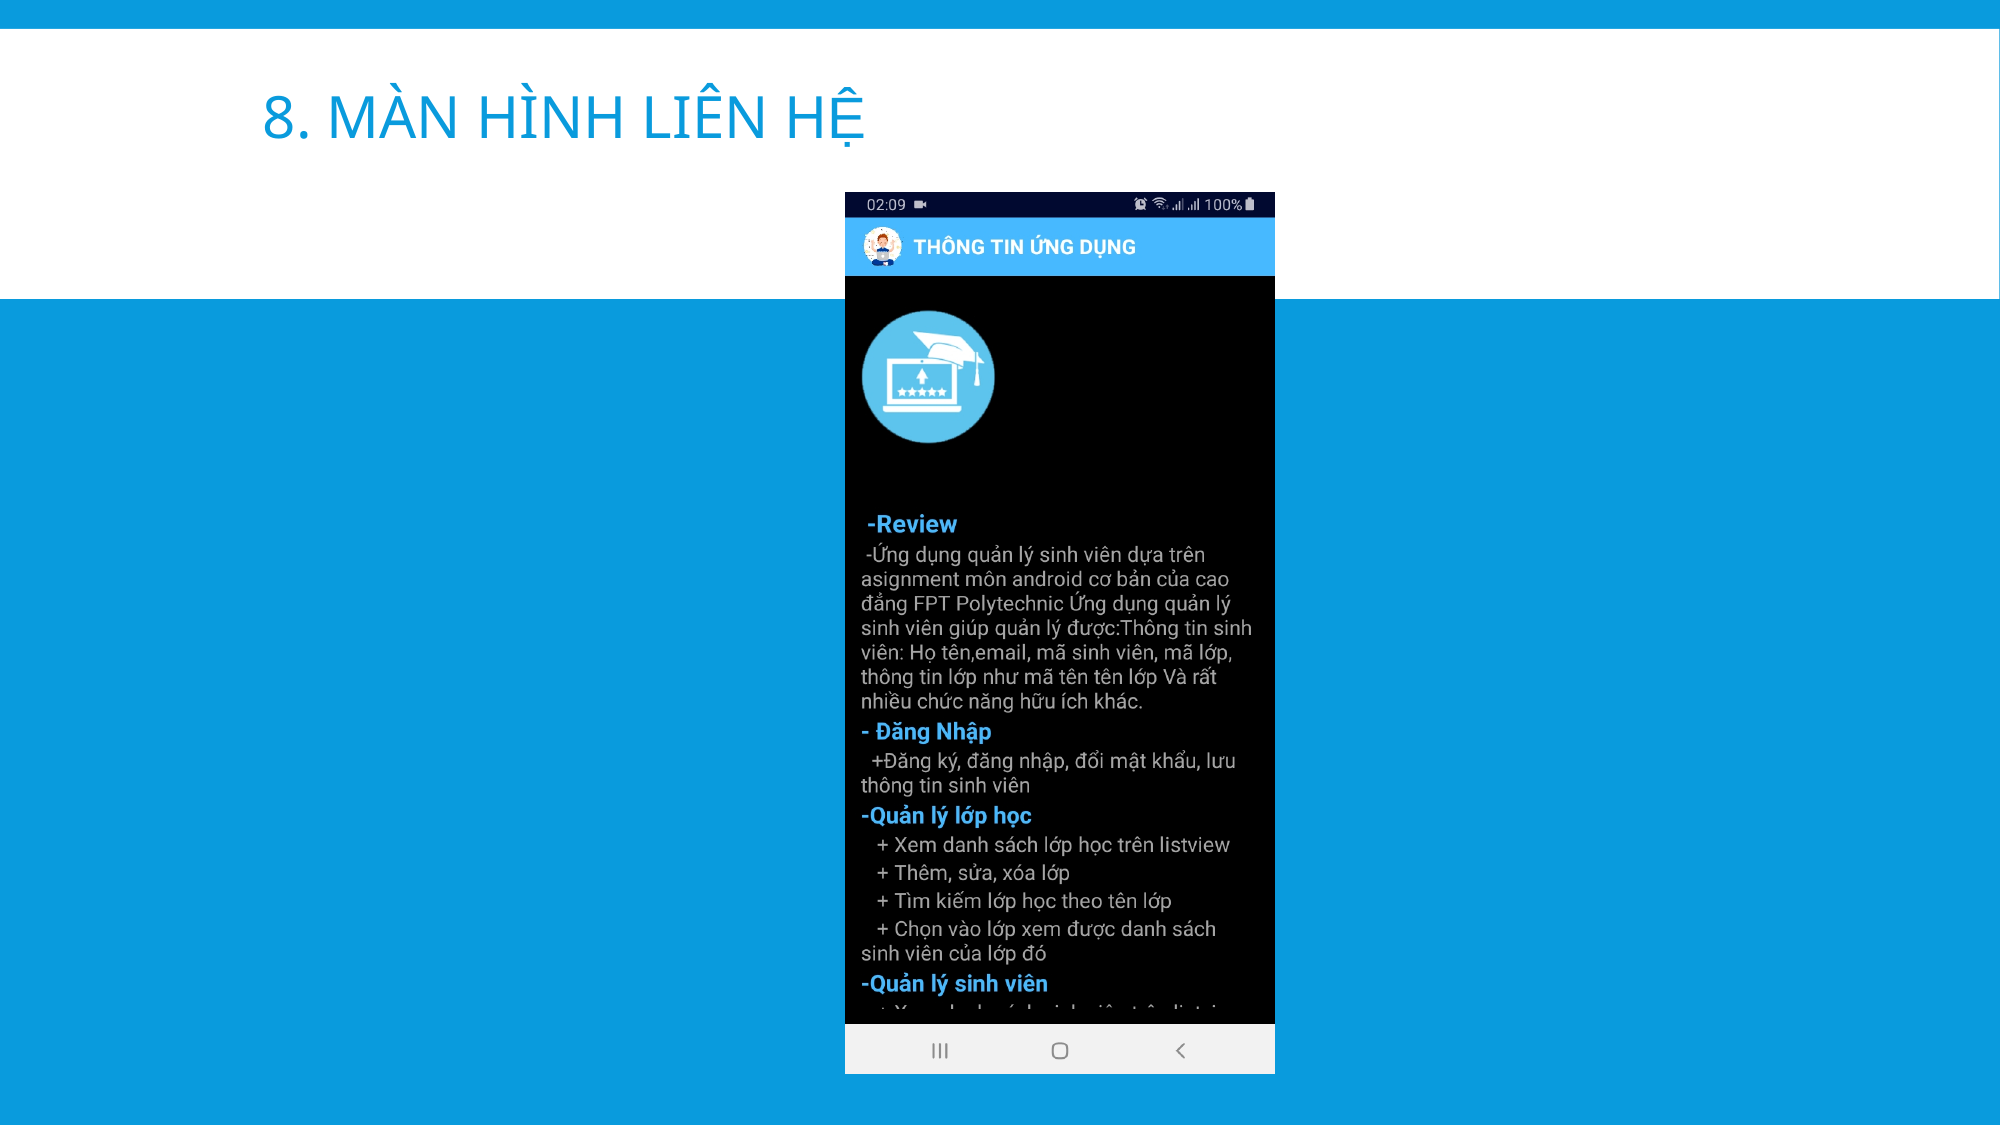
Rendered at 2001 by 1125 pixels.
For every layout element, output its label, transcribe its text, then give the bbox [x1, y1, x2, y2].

picture [845, 191, 1275, 1073]
title 8. Màn hình liên hệ [247, 18, 1873, 223]
